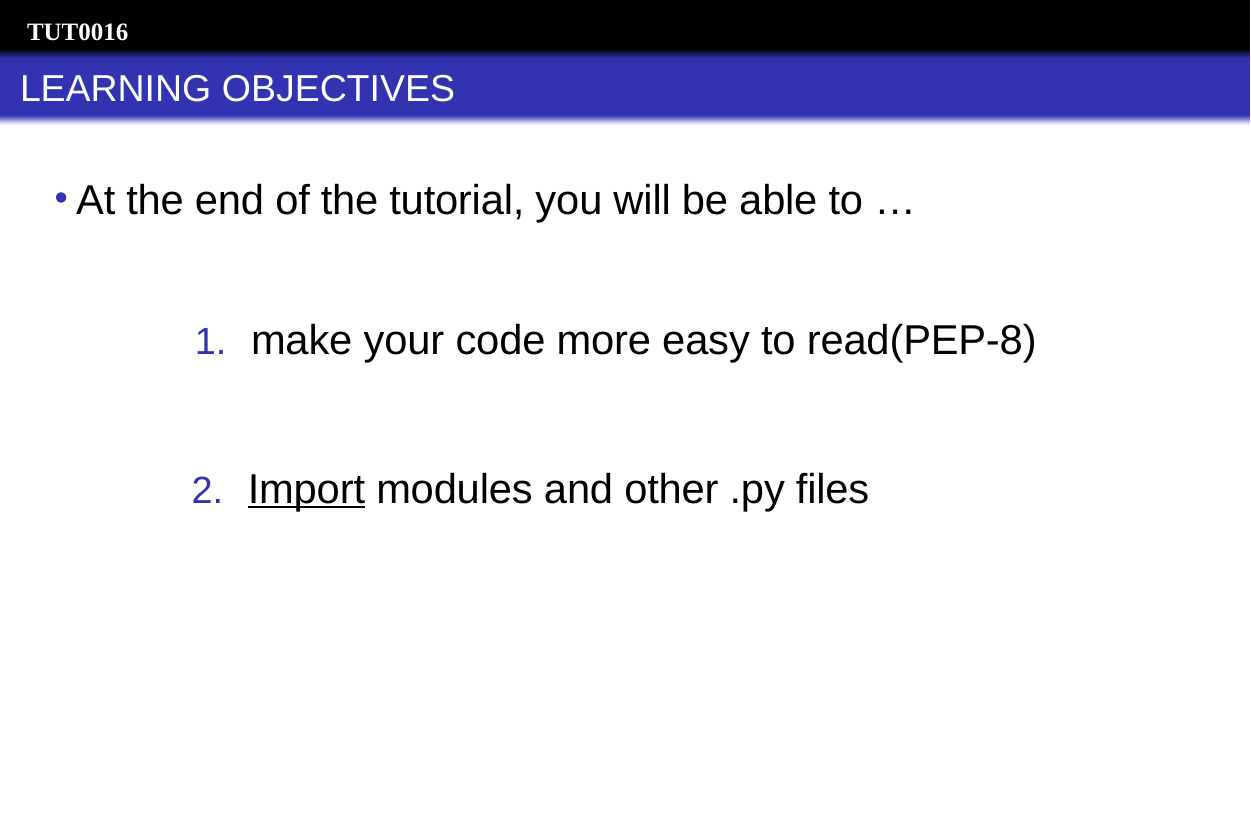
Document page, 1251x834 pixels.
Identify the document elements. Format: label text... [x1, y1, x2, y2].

text_box At the end of the tutorial, you will be able to … [37, 165, 942, 230]
text_box make your code more easy to read(PEP-8) [178, 305, 1052, 371]
picture [0, 0, 1250, 129]
text_box Import modules and other .py files [174, 479, 988, 519]
